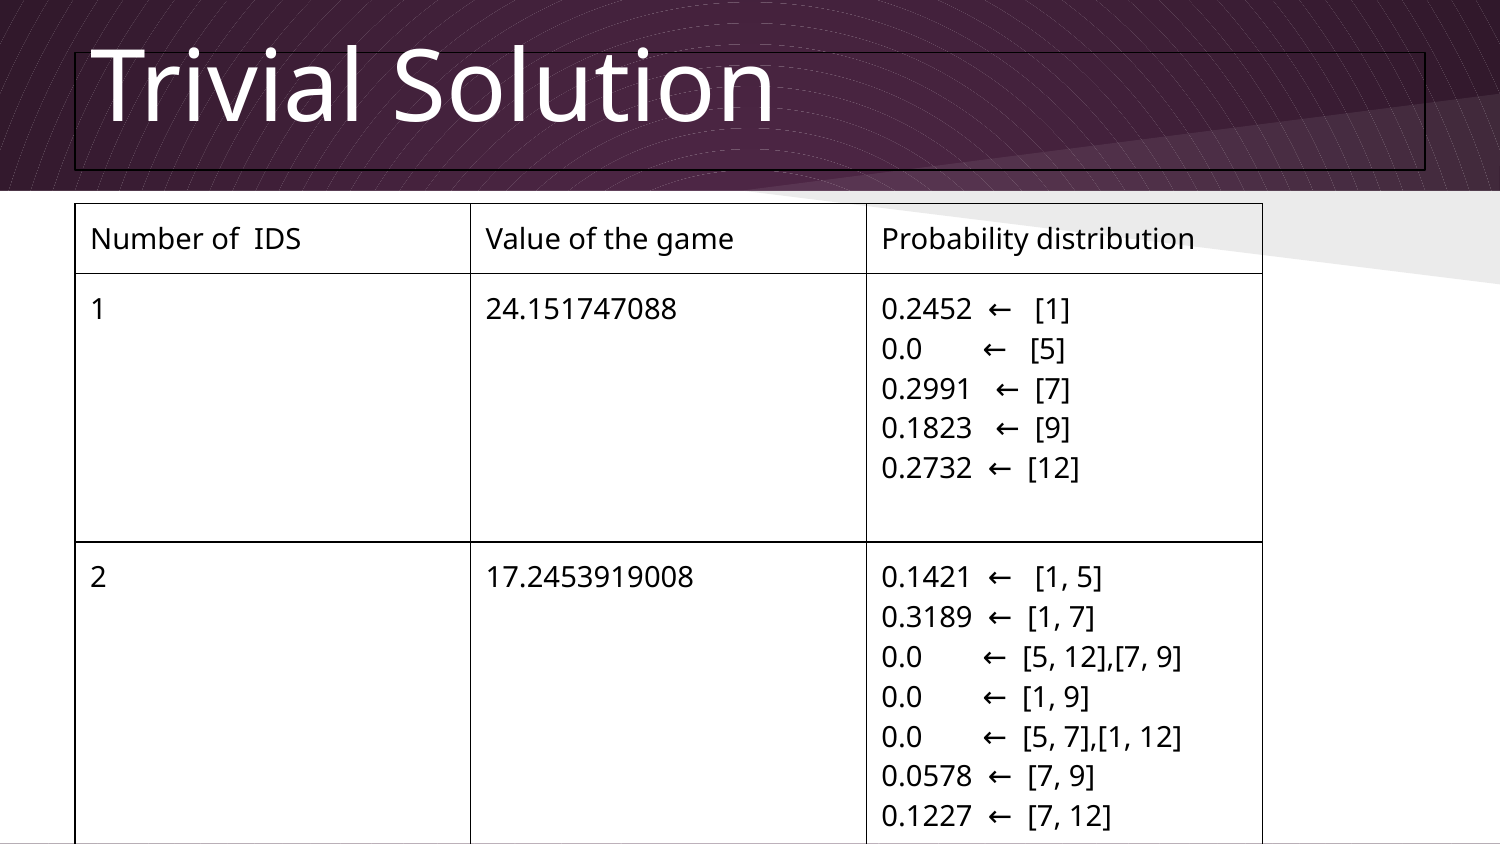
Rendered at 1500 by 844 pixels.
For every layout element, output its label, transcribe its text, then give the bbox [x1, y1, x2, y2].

table_header Value of the game [471, 204, 866, 273]
table_header Number of IDS [76, 204, 470, 273]
table_cell 0.2452 ← [1] 0.0 ← [5] 0.2991 ← [7] 0.1823 ← [9] 0.2732 ← [12] [867, 274, 1262, 541]
table_header Probability distribution [867, 204, 1262, 273]
table_cell 1 [76, 274, 470, 541]
title Trivial Solution [75, 52, 1425, 171]
table_cell 24.151747088 [471, 274, 866, 541]
table_cell 2 [76, 543, 470, 844]
table_cell 17.2453919008 [471, 543, 866, 844]
table_cell 0.1421 ← [1, 5] 0.3189 ← [1, 7] 0.0 ← [5, 12],[7, 9] 0.0 ← [1, 9] 0.0 ← [5, 7],[1, 12] 0.0578 ← [7, 9] 0.1227 ← [7, 12] 0.3582 ← [9, 12] [867, 543, 1262, 844]
